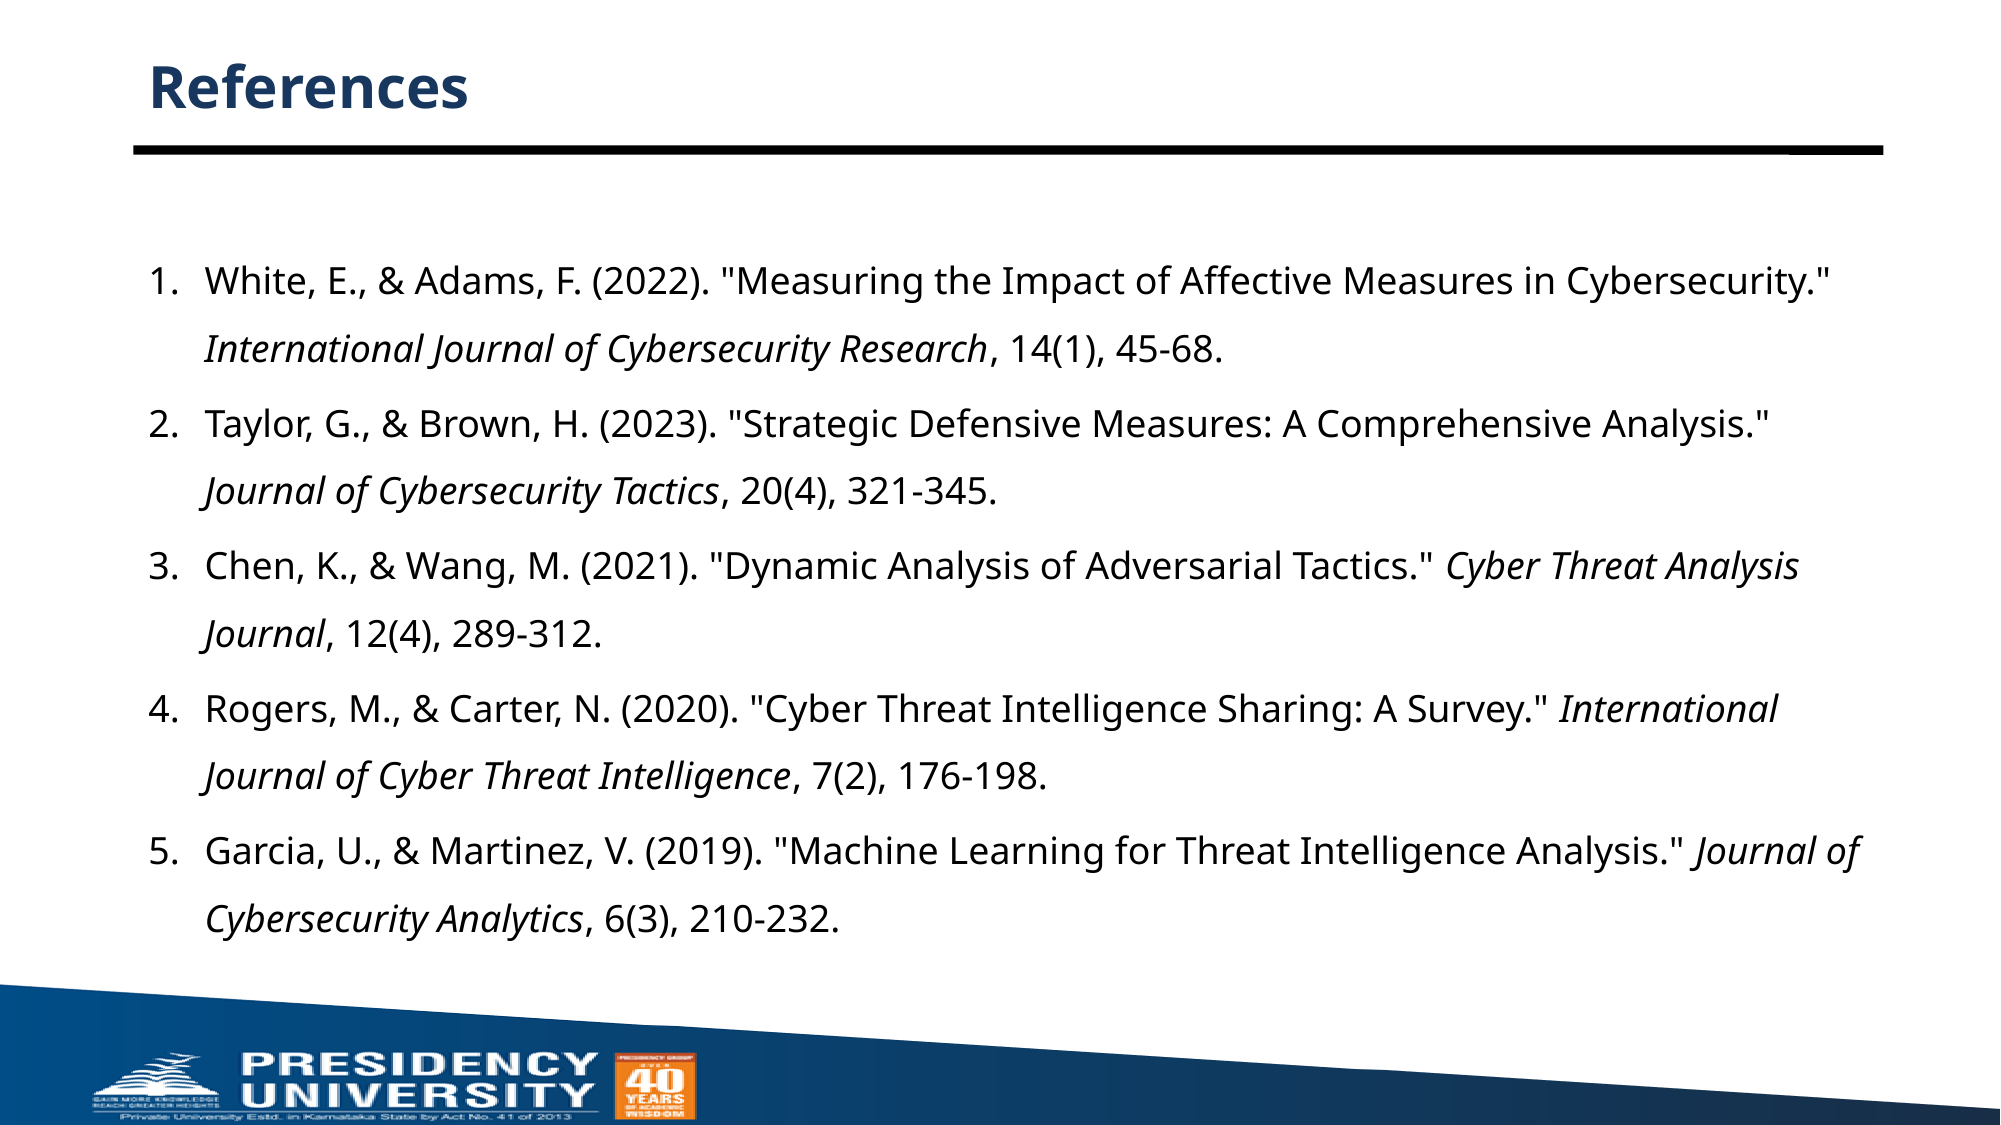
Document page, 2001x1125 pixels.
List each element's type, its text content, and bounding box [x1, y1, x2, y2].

picture [0, 982, 2000, 1125]
title References [133, 45, 1884, 125]
list White, E., & Adams, F. (2022). "Measuring the Impact of Affective Measures in Cybersecurity." International Journal of Cybersecurity Research, 14(1), 45-68. Taylor, G., & Brown, H. (2023). "Strategic Defensive Measures: A Comprehensive Analysis." Journal of Cybersecurity Tactics, 20(4), 321-345. Chen, K., & Wang, M. (2021). "Dynamic Analysis of Adversarial Tactics." Cyber Threat Analysis Journal, 12(4), 289-312. Rogers, M., & Carter, N. (2020). "Cyber Threat Intelligence Sharing: A Survey." International Journal of Cyber Threat Intelligence, 7(2), 176-198. Garcia, U., & Martinez, V. (2019). "Machine Learning for Threat Intelligence Analysis." Journal of Cybersecurity Analytics, 6(3), 210-232. [133, 227, 1894, 1022]
